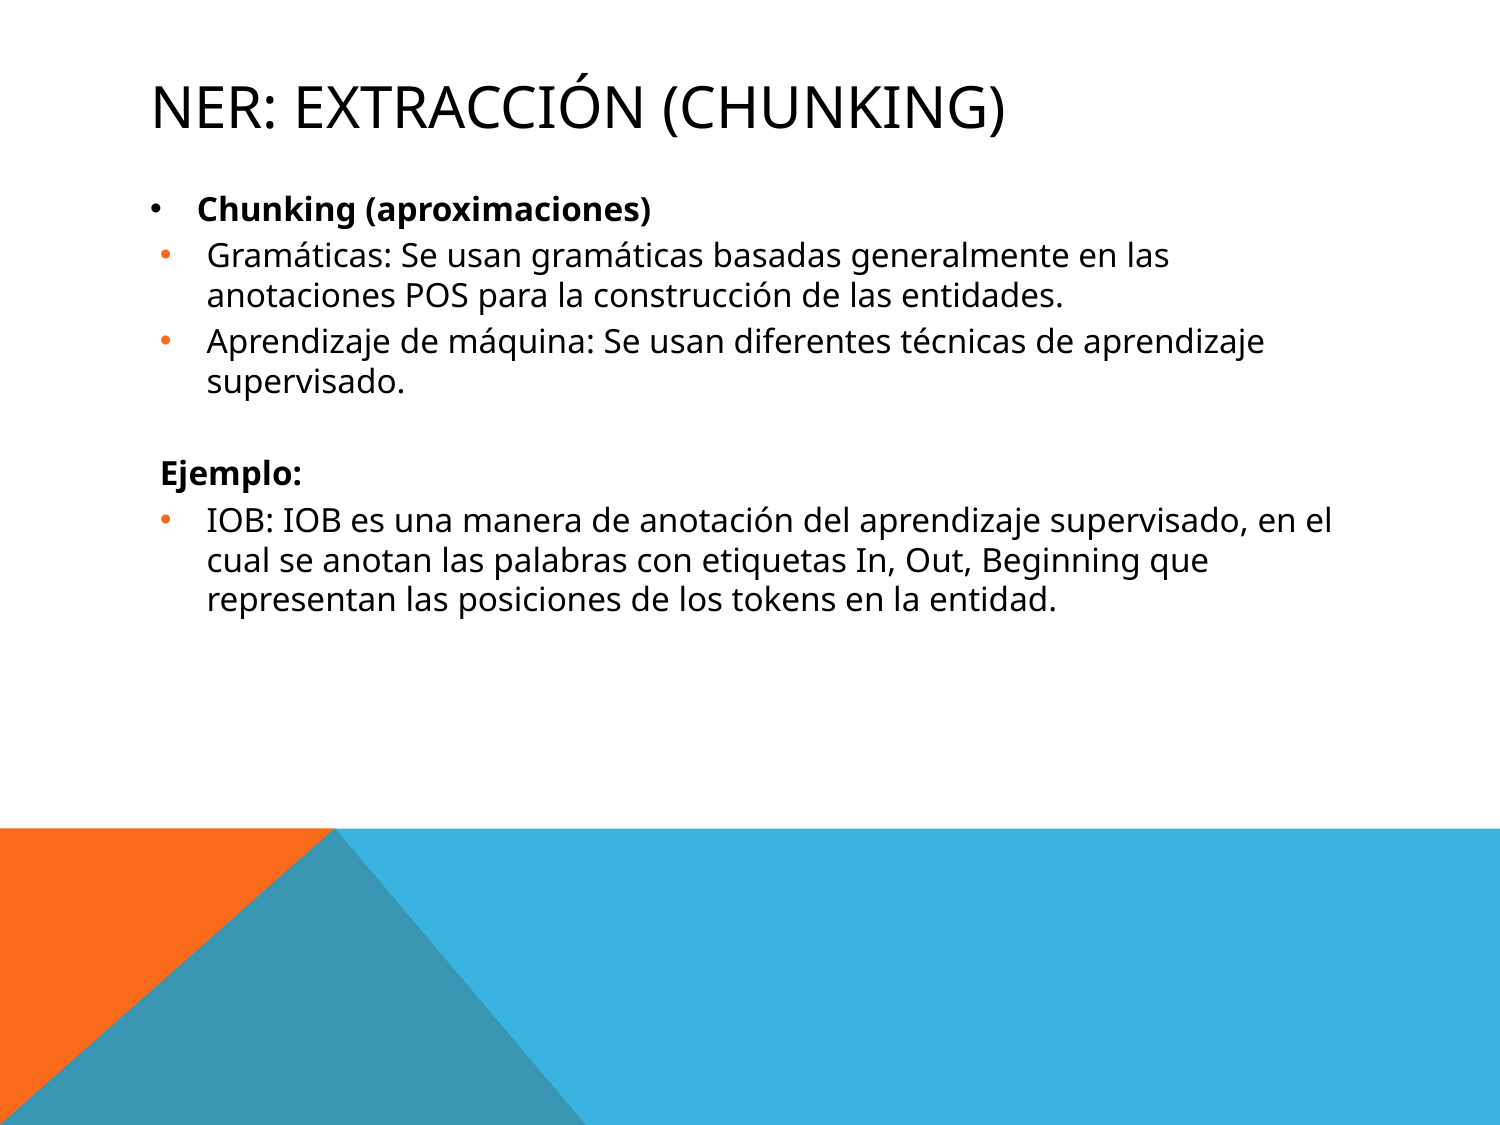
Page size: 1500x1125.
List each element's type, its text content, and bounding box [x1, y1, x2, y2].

title NER: Extracción (Chunking) [135, 60, 1369, 150]
list Chunking (aproximaciones) Gramáticas: Se usan gramáticas basadas generalmente en las anotaciones POS para la construcción de las entidades. Aprendizaje de máquina: Se usan diferentes técnicas de aprendizaje supervisado. Ejemplo: IOB: IOB es una manera de anotación del aprendizaje supervisado, en el cual se anotan las palabras con etiquetas In, Out, Beginning que representan las posiciones de los tokens en la entidad. [135, 180, 1369, 768]
